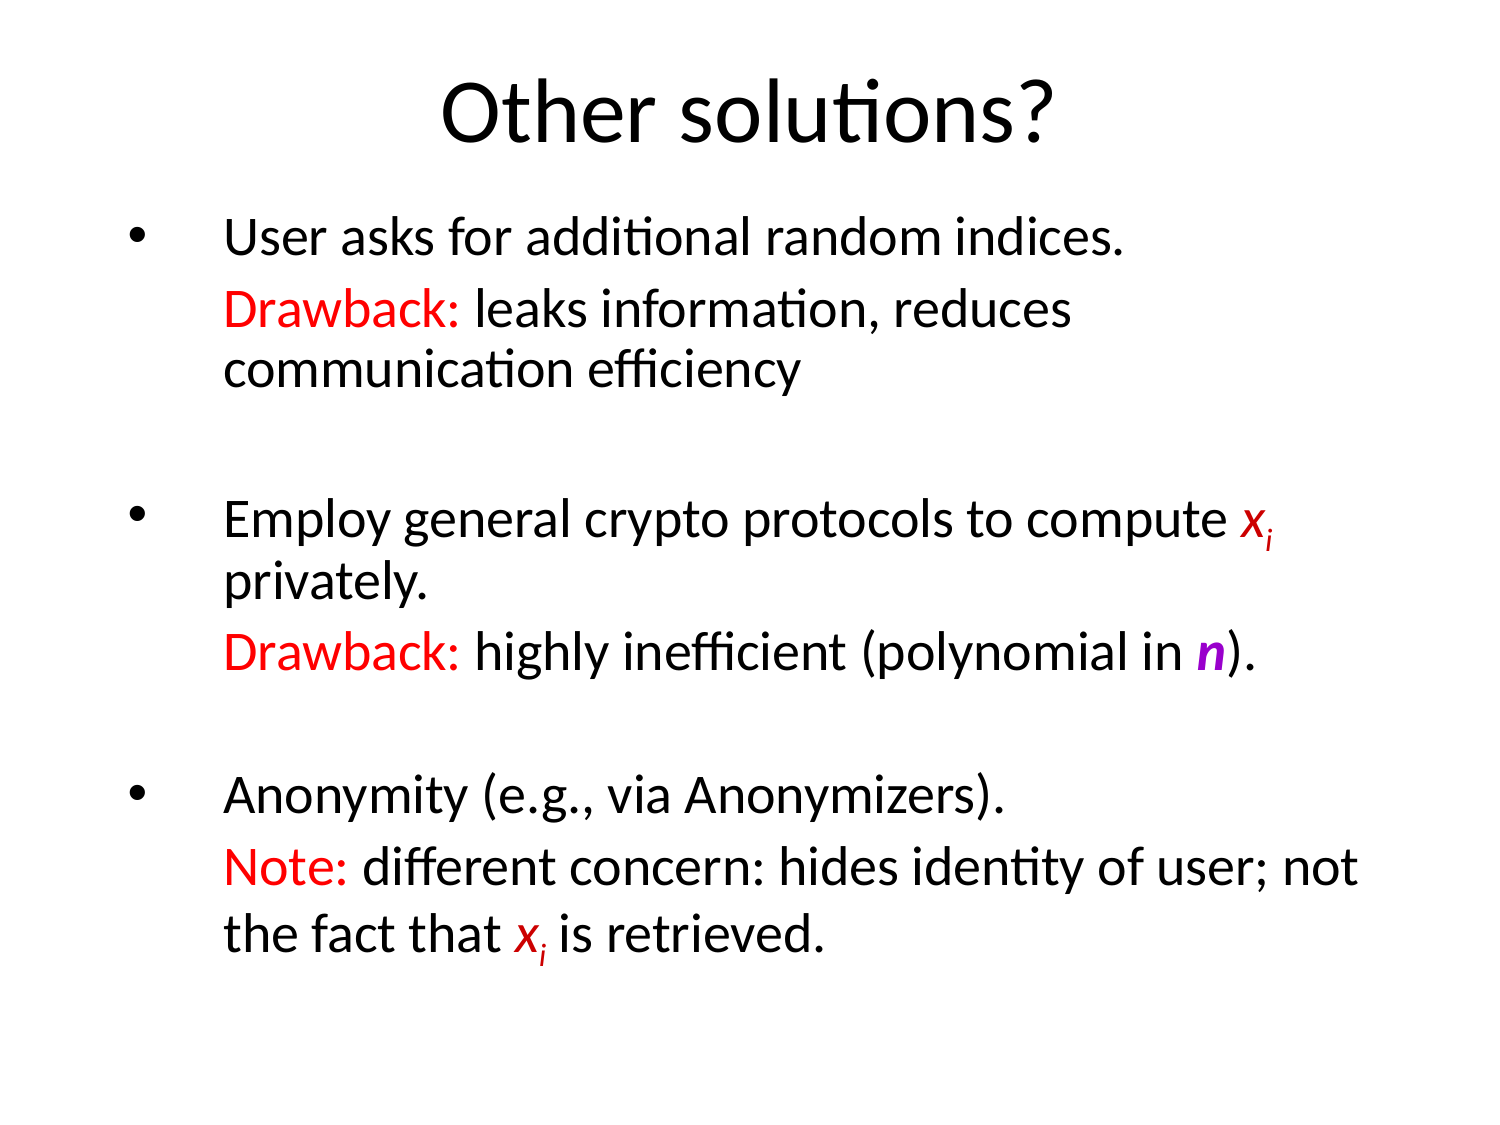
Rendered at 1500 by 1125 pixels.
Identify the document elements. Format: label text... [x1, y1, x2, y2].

title Other solutions? [112, 12, 1388, 200]
list User asks for additional random indices. Drawback: leaks information, reduces communication efficiency Employ general crypto protocols to compute xi privately. Drawback: highly inefficient (polynomial in n). Anonymity (e.g., via Anonymizers). Note: different concern: hides identity of user; not the fact that xi is retrieved. [112, 200, 1388, 975]
